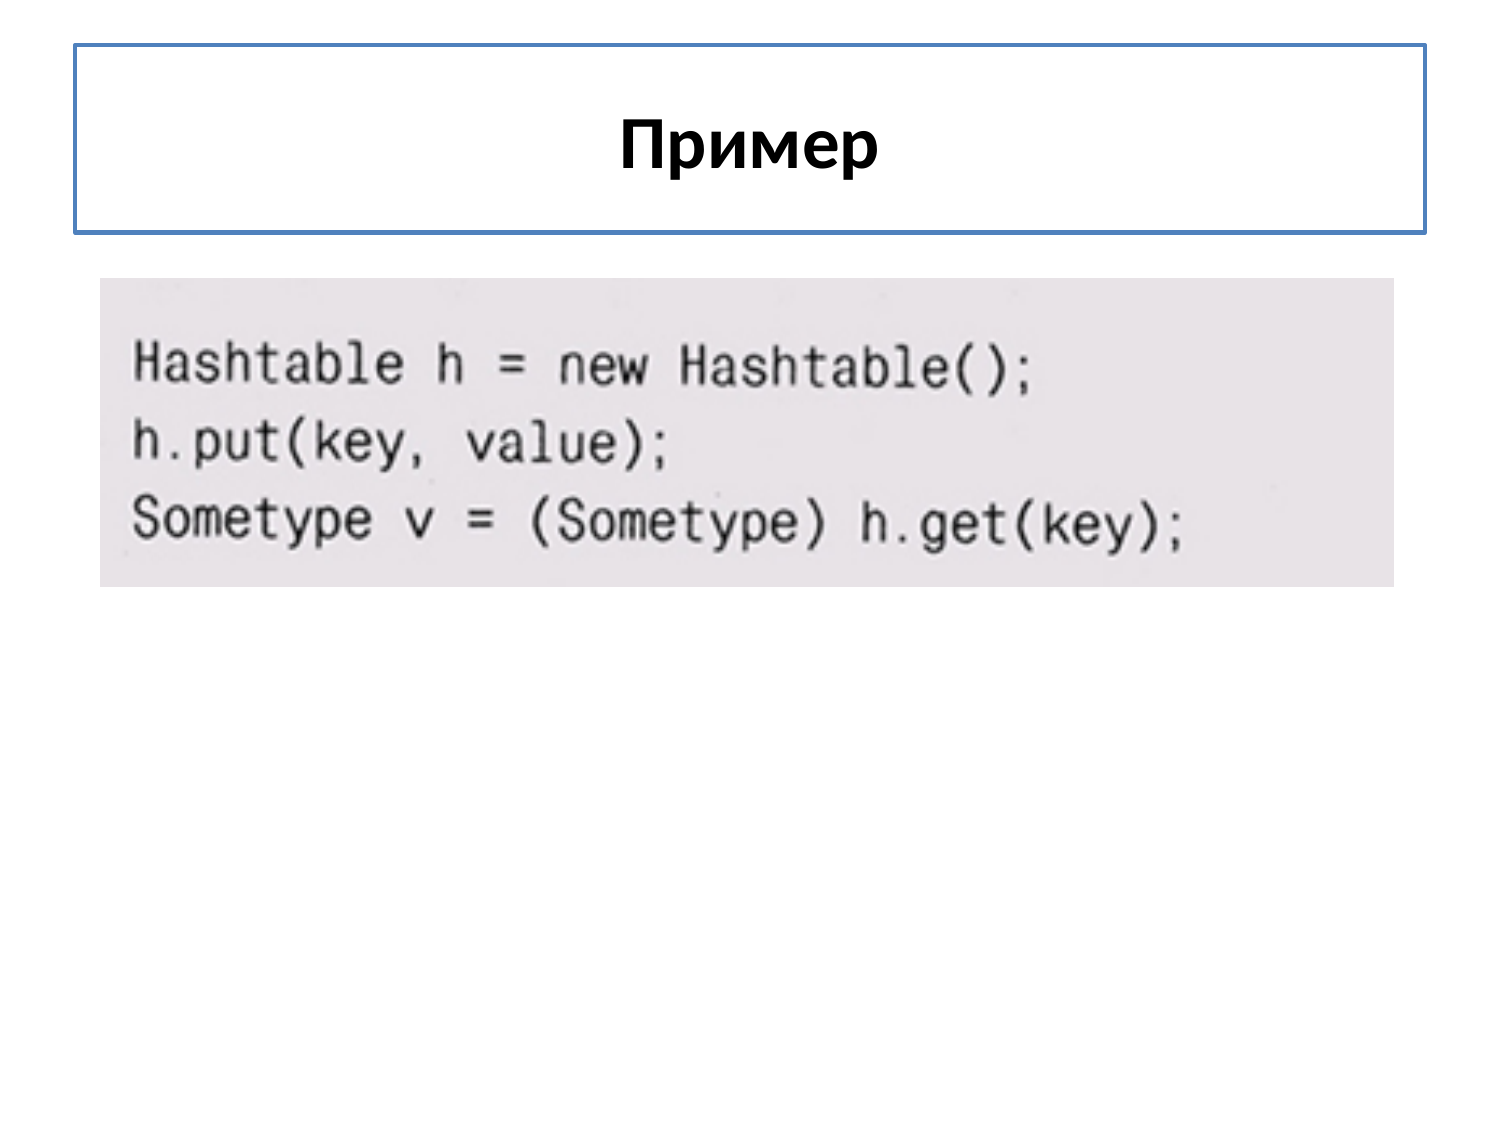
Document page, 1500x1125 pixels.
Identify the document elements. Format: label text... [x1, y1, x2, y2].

picture [100, 278, 1394, 587]
title Пример [73, 43, 1427, 235]
